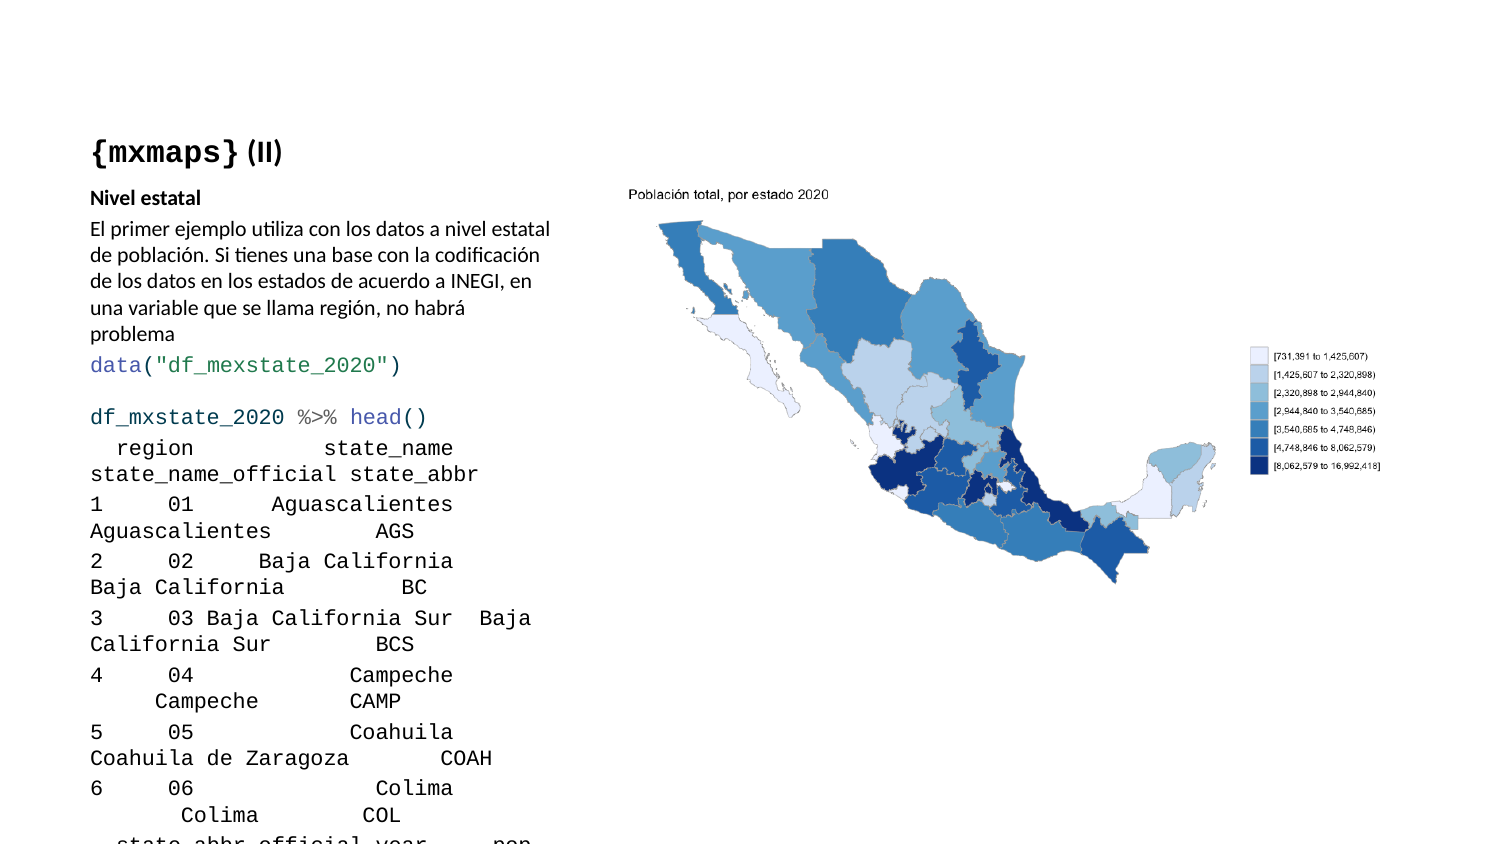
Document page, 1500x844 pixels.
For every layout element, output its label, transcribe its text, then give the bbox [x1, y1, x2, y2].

picture [585, 183, 1424, 603]
list Nivel estatal El primer ejemplo utiliza con los datos a nivel estatal de población. Si tienes una base con la codificación de los datos en los estados de acuerdo a INEGI, en una variable que se llama región, no habrá problema data("df_mexstate_2020") df_mxstate_2020 %>% head() region state_name state_name_official state_abbr 1 01 Aguascalientes Aguascalientes AGS 2 02 Baja California Baja California BC 3 03 Baja California Sur Baja California Sur BCS 4 04 Campeche Campeche CAMP 5 05 Coahuila Coahuila de Zaragoza COAH 6 06 Colima Colima COL state_abbr_official year pop pop_male pop_female afromexican 1 Ags. 2020 1425607 696683 728924 22425 2 BC 2020 3769020 1900589 1868431 64362 3 BCS 2020 798447 405879 392568 26330 4 Camp. 2020 928363 456939 471424 19319 5 Coah. 2020 3146771 1563669 1583102 45976 6 Col. 2020 731391 360622 370769 13574 indigenous_language 1 2539 2 49130 3 13581 4 91801 5 5527 6 5210 df_mxstate_2020$value <- df_mxstate_2020$pop mxstate_choropleth(df_mxstate_2020, title = "Población total, por estado 2020") [75, 176, 569, 754]
title {mxmaps} (II) [75, 33, 569, 176]
